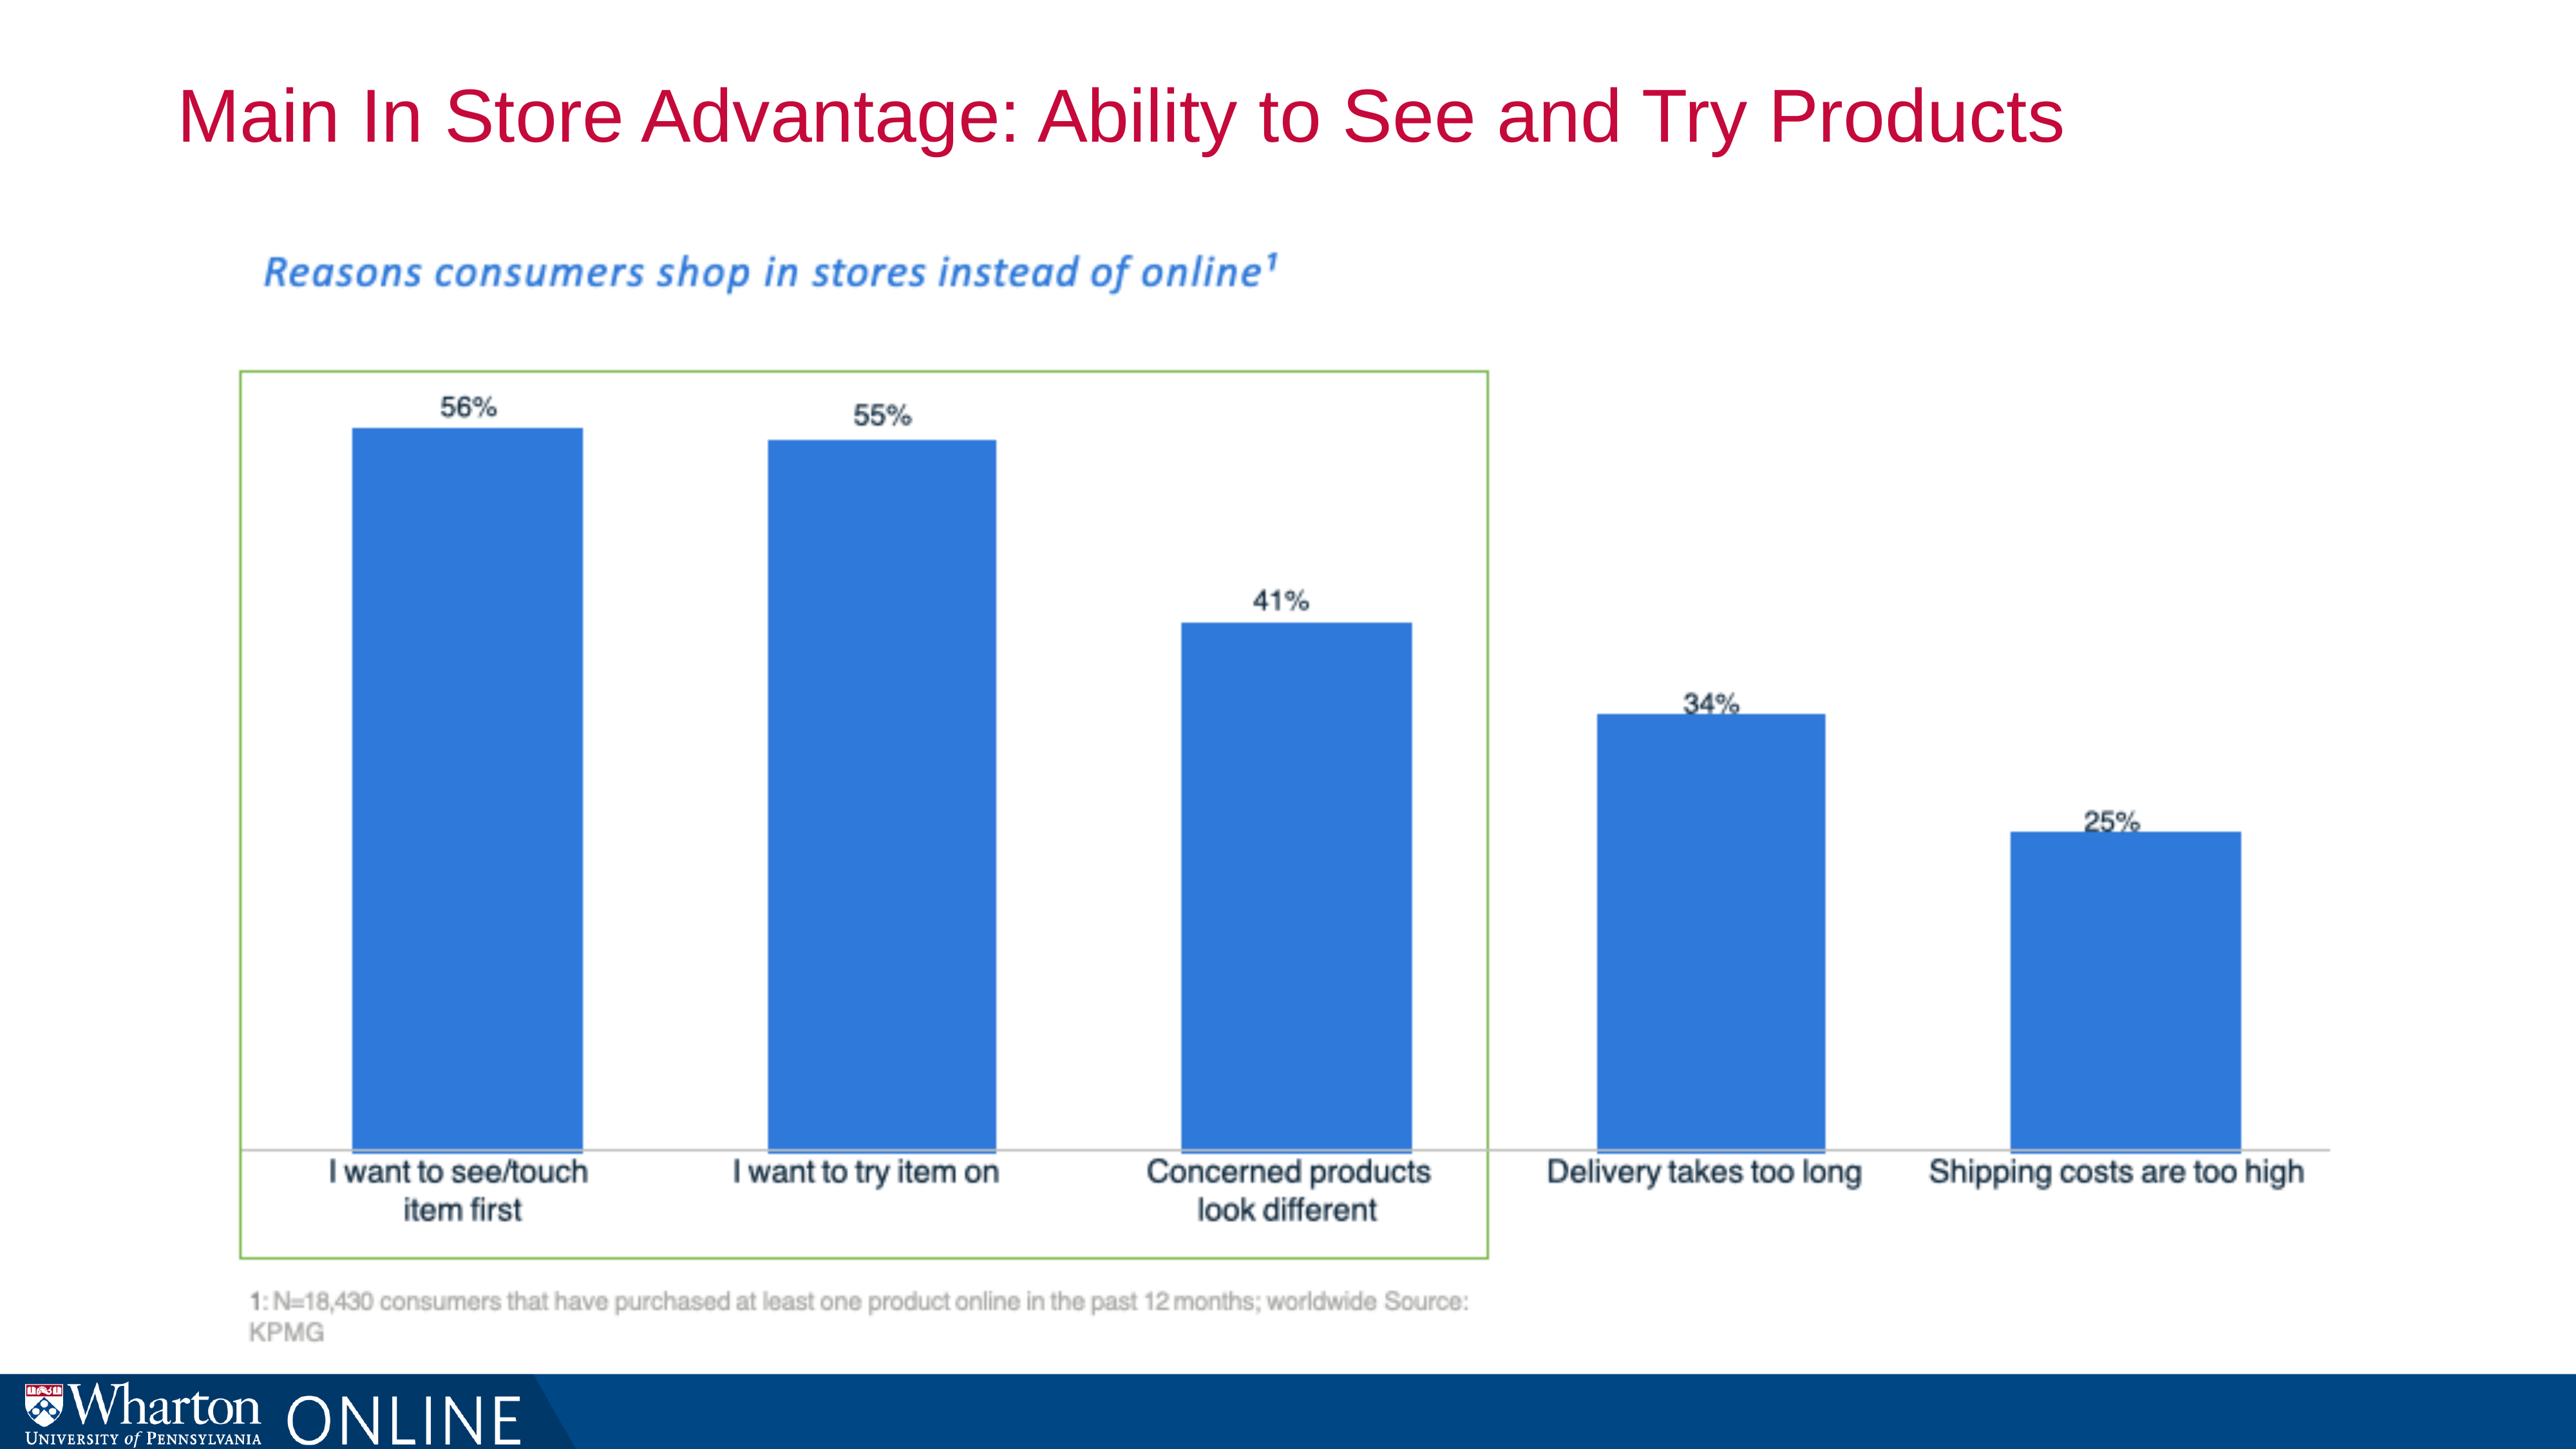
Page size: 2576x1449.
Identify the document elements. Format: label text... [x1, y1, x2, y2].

picture [25, 1381, 520, 1448]
picture [194, 212, 2382, 1362]
title Main In Store Advantage: Ability to See and Try Products [176, 77, 2400, 179]
